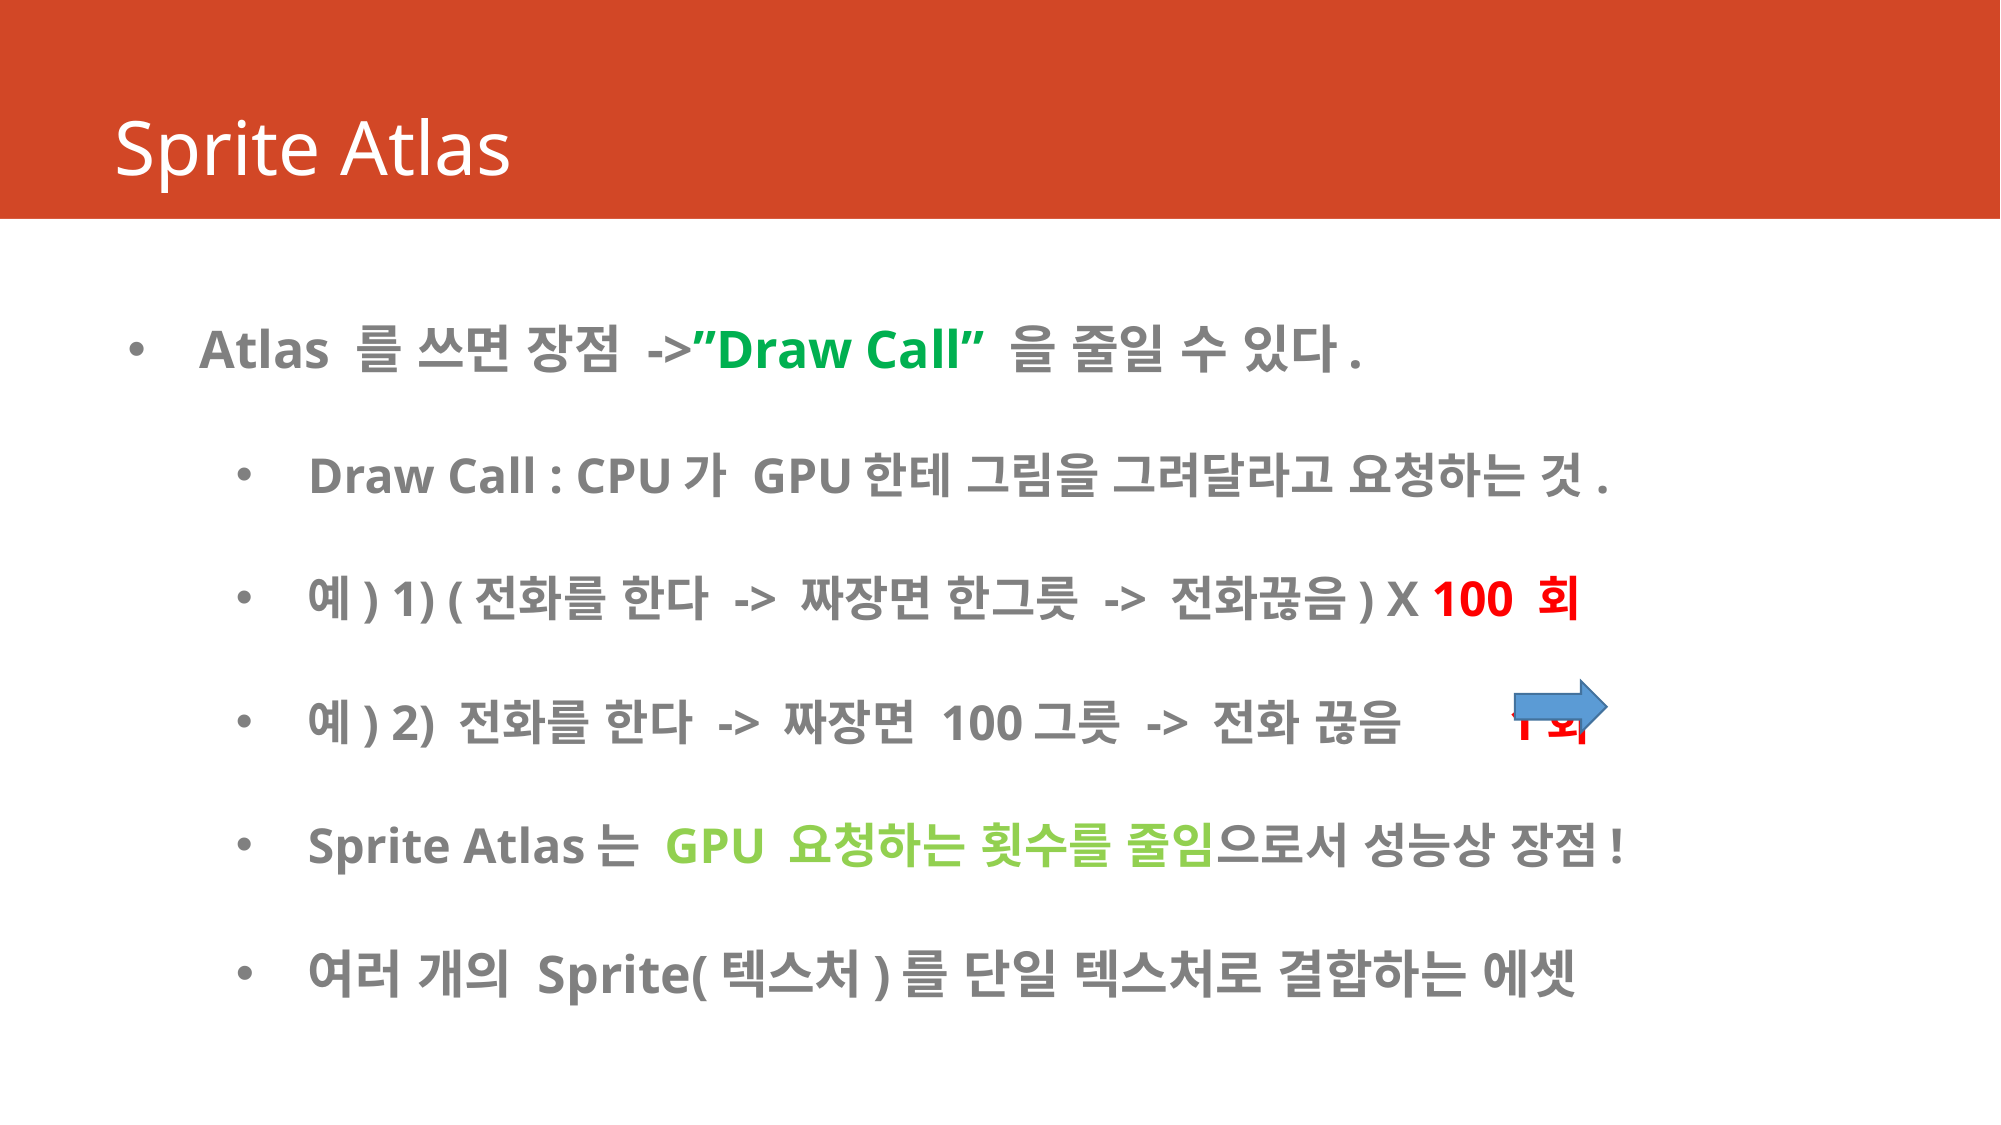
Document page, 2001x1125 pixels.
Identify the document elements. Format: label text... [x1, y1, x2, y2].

text_box Atlas 를 쓰면 장점 ->”Draw Call” 을 줄일 수 있다. Draw Call : CPU가 GPU한테 그림을 그려달라고 요청하는 것. 예) 1) (전화를 한다 -> 짜장면 한그릇 -> 전화끊음) X 100 회 예) 2) 전화를 한다 -> 짜장면 100그릇 -> 전화 끊음 1회 Sprite Atlas는 GPU 요청하는 횟수를 줄임으로서 성능상 장점! 여러 개의 Sprite(텍스처)를 단일 텍스처로 결합하는 에셋 [112, 278, 1942, 1019]
title Sprite Atlas [99, 0, 1863, 199]
text_box [1513, 678, 1609, 735]
